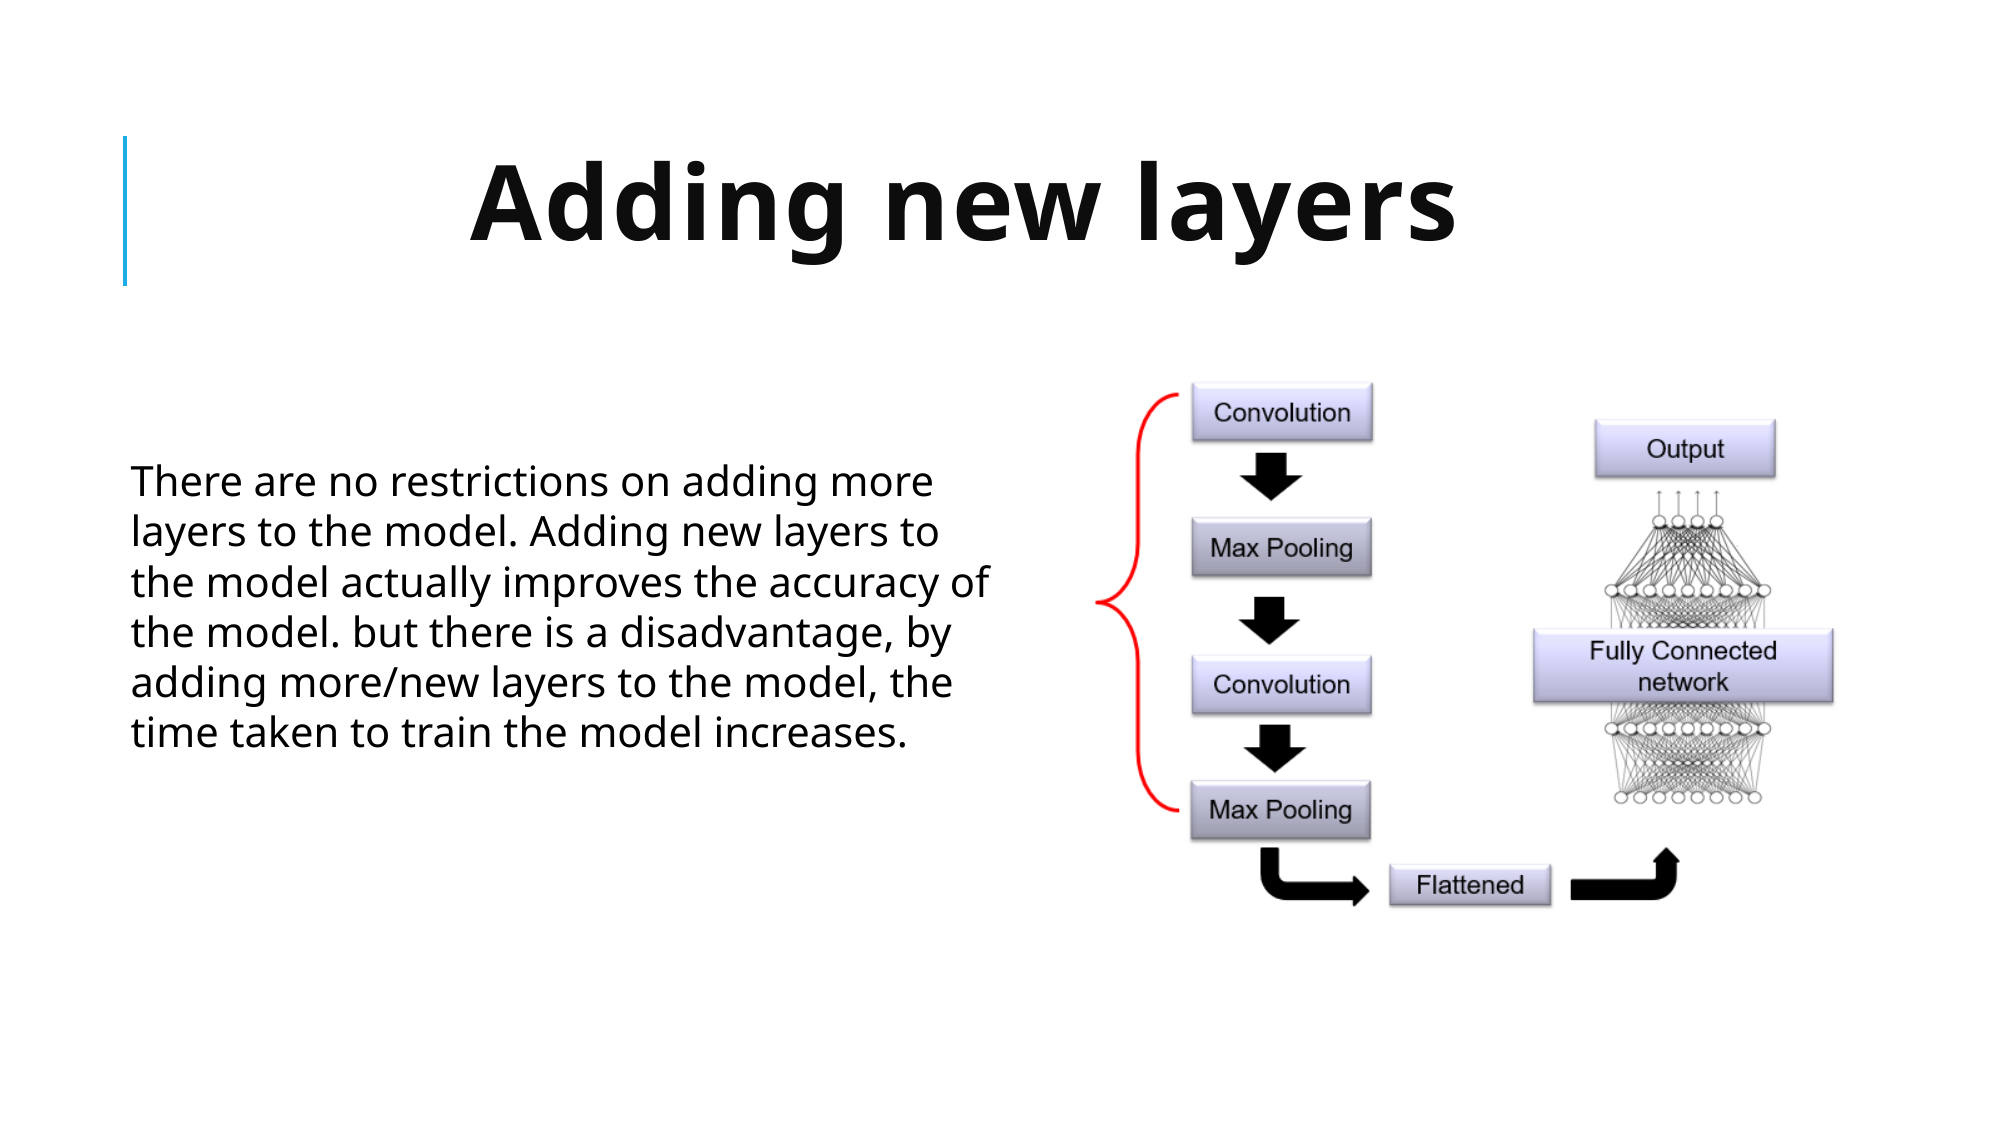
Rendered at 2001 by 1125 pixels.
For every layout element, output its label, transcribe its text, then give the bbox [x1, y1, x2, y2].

title Adding new layers [168, 135, 1763, 286]
text_box There are no restrictions on adding more layers to the model. Adding new layers to the model actually improves the accuracy of the model. but there is a disadvantage, by adding more/new layers to the model, the time taken to train the model increases. [115, 447, 1017, 763]
picture [1068, 369, 2000, 919]
